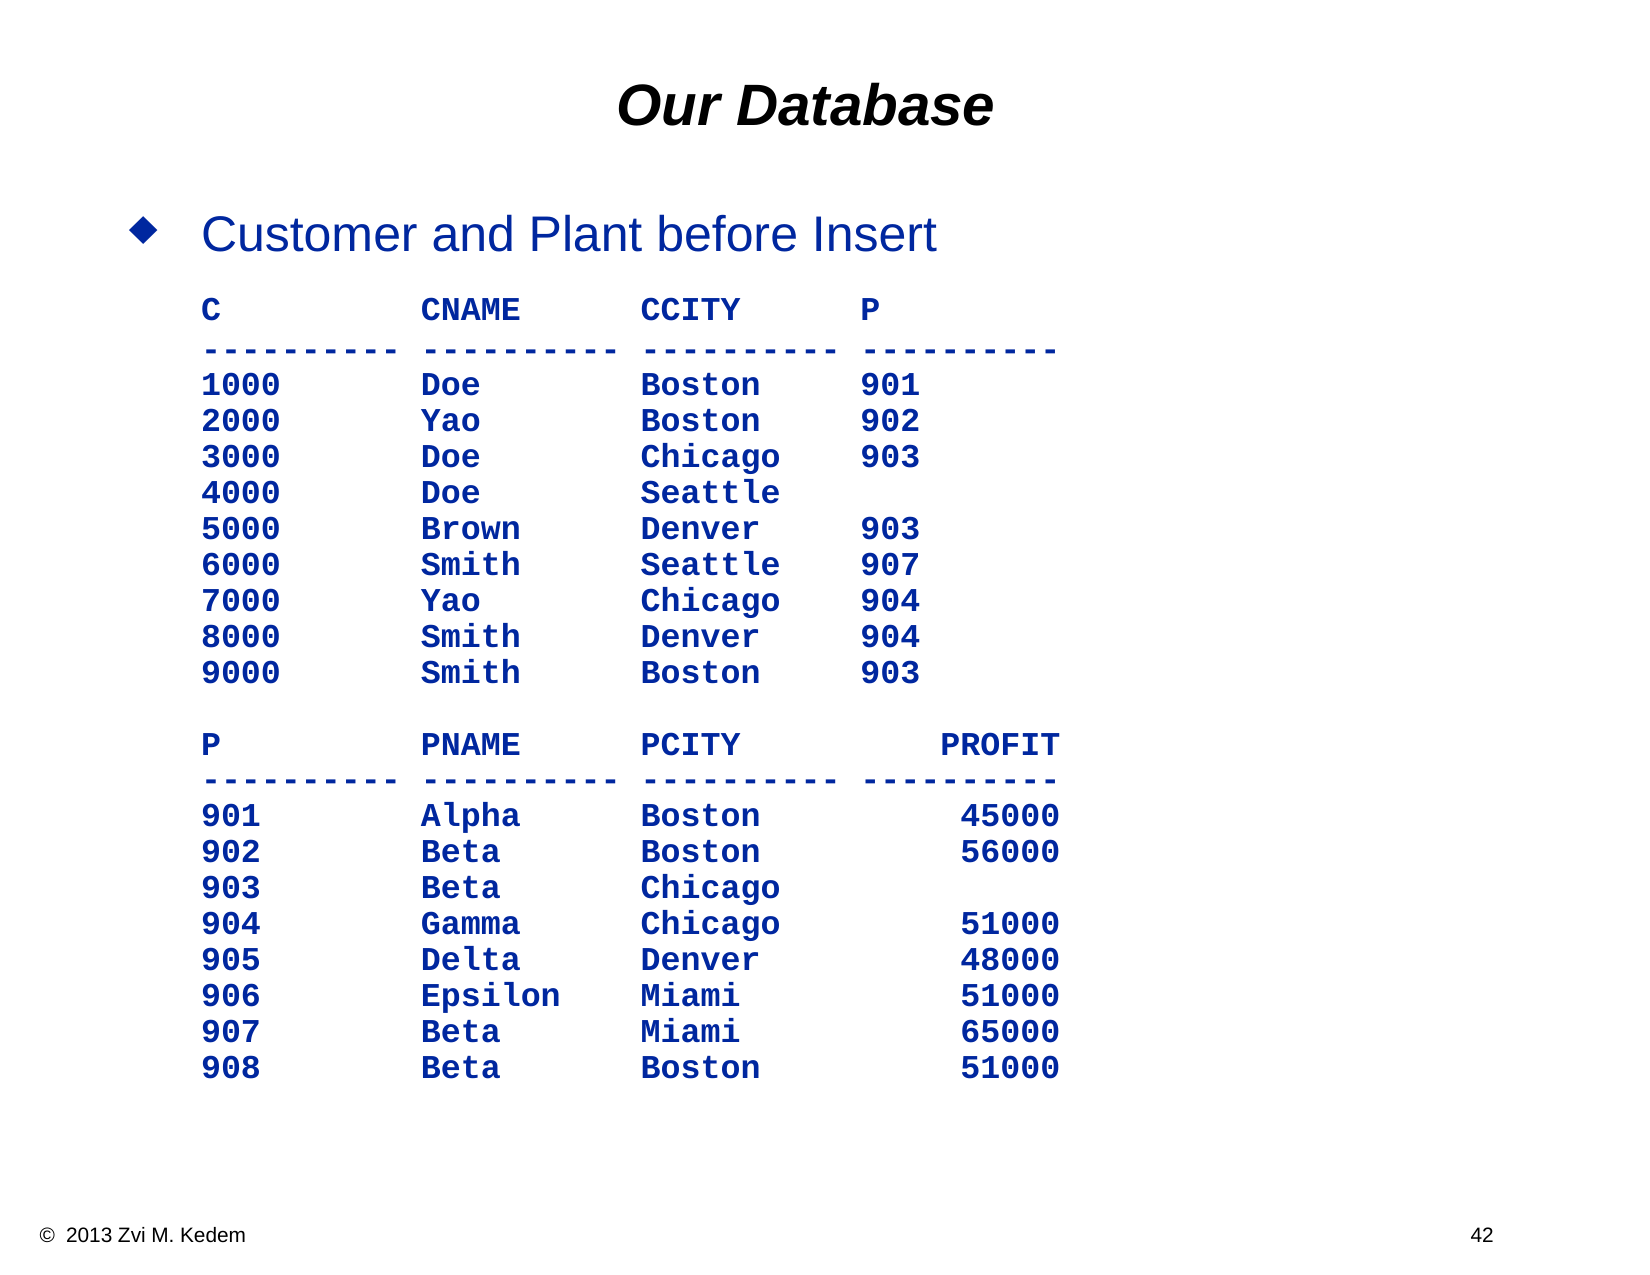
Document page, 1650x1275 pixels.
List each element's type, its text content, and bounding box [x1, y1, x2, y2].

list Customer and Plant before Insert C CNAME CCITY P ---------- ---------- ---------- ---------- 1000 Doe Boston 901 2000 Yao Boston 902 3000 Doe Chicago 903 4000 Doe Seattle 5000 Brown Denver 903 6000 Smith Seattle 907 7000 Yao Chicago 904 8000 Smith Denver 904 9000 Smith Boston 903 P PNAME PCITY PROFIT ---------- ---------- ---------- ---------- 901 Alpha Boston 45000 902 Beta Boston 56000 903 Beta Chicago 904 Gamma Chicago 51000 905 Delta Denver 48000 906 Epsilon Miami 51000 907 Beta Miami 65000 908 Beta Boston 51000 [111, 199, 1513, 1201]
title Our Database [111, 36, 1501, 176]
